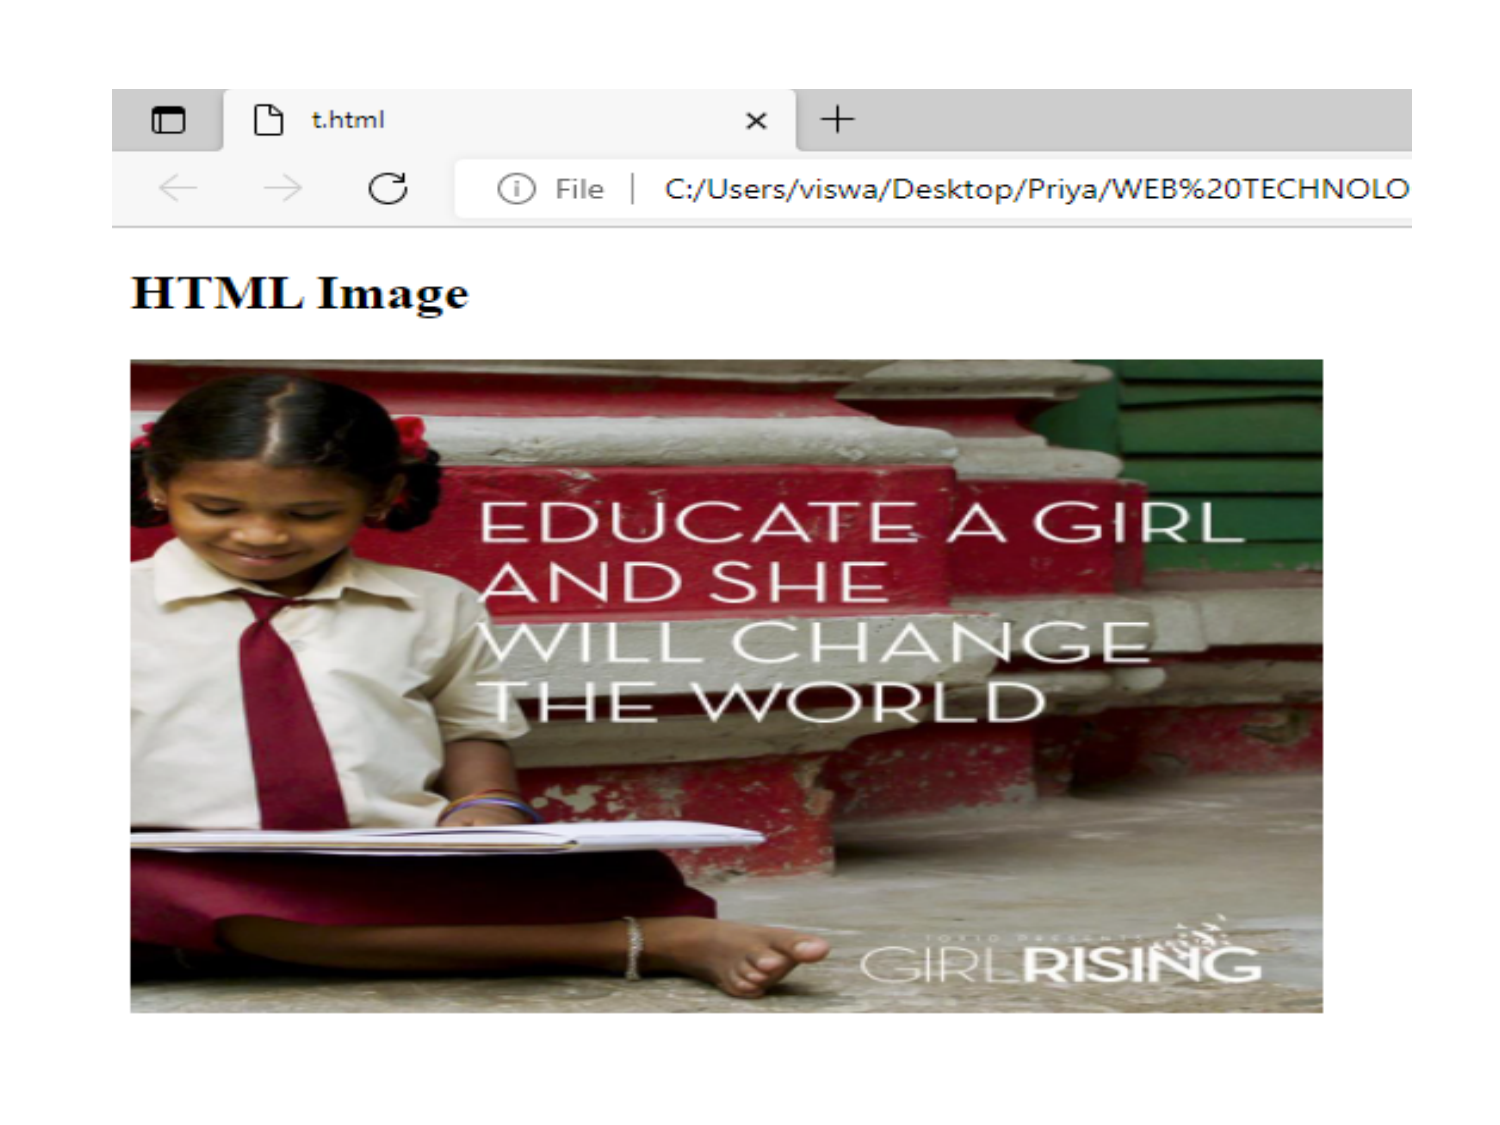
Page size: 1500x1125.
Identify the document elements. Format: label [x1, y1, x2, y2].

picture [111, 89, 1412, 1047]
